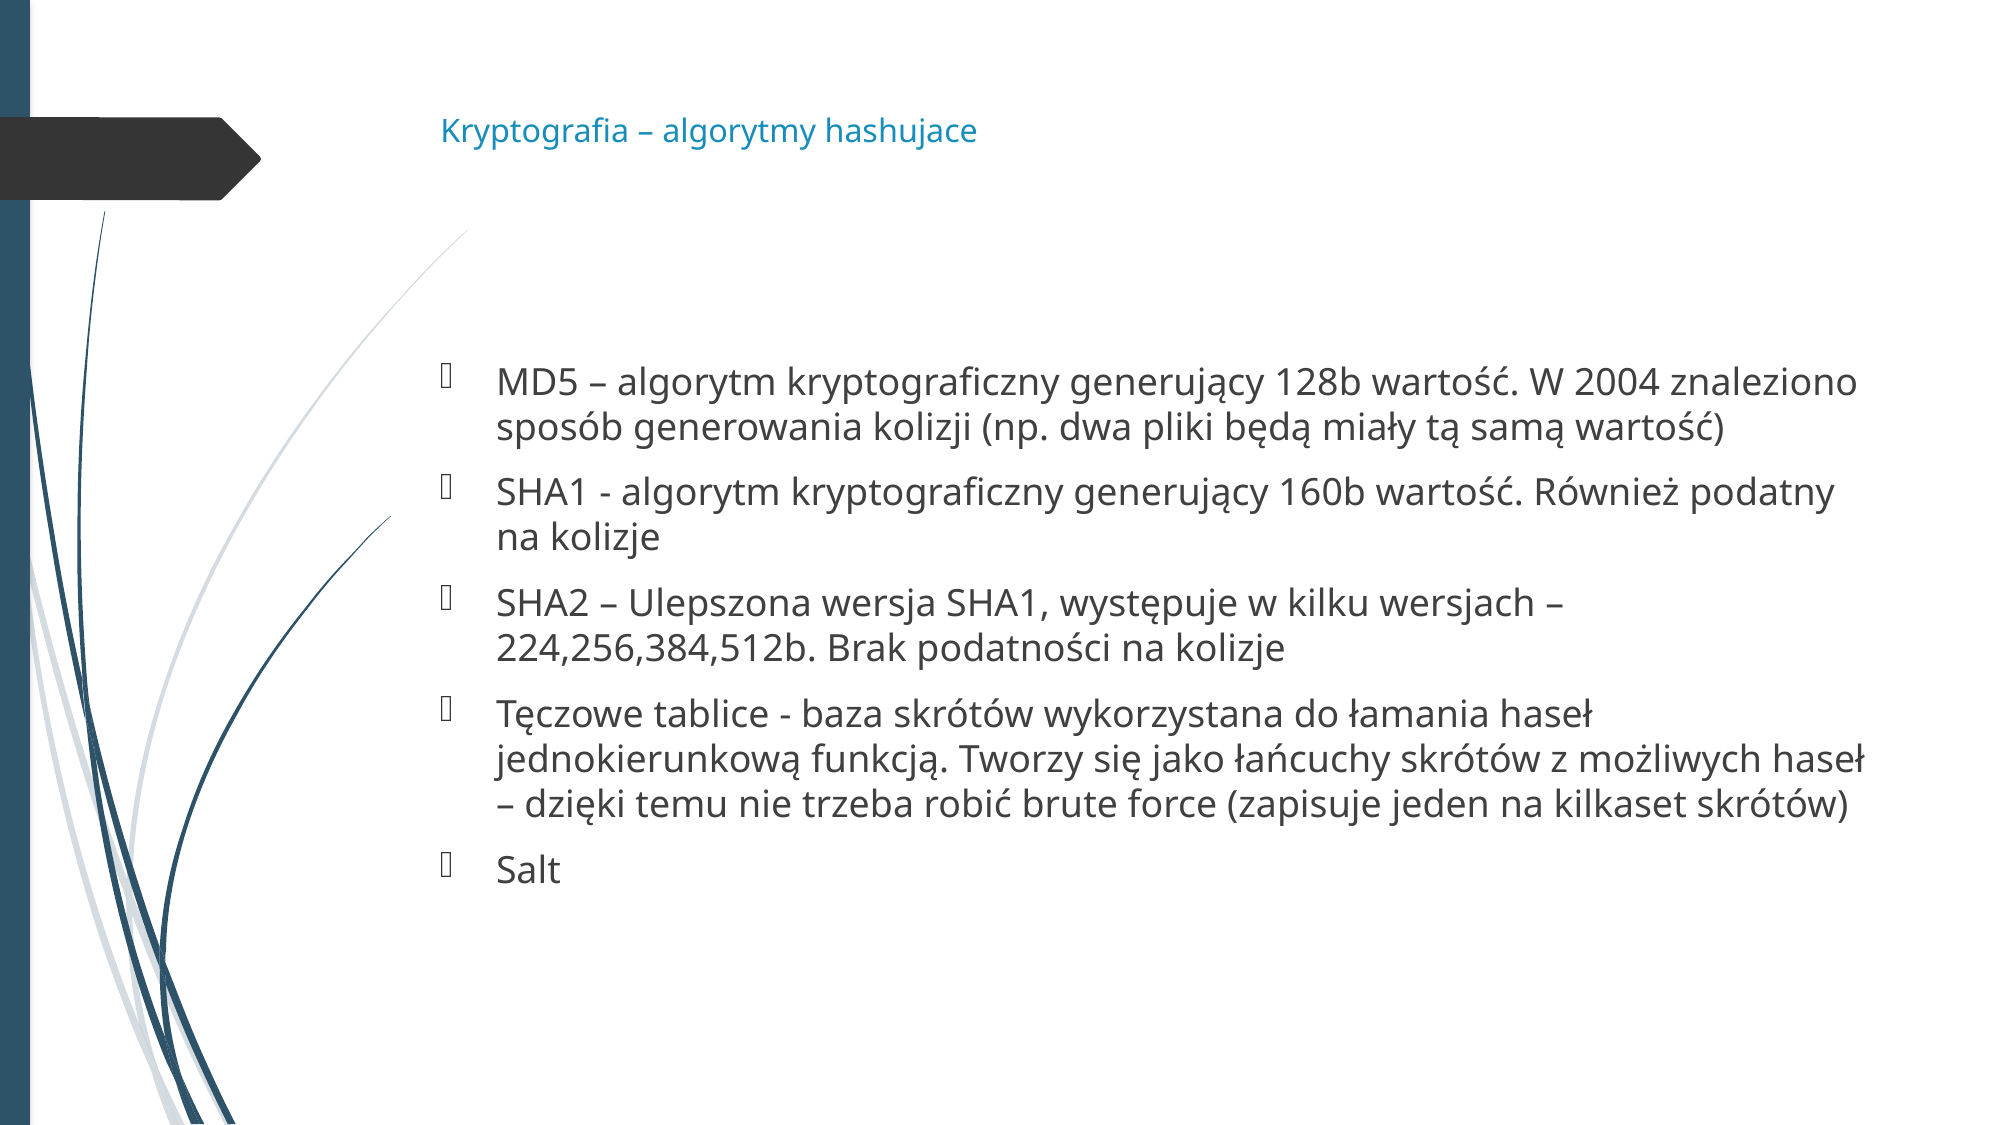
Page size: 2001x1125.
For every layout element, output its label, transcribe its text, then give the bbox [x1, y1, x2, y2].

title Kryptografia – algorytmy hashujace [425, 102, 1888, 313]
list MD5 – algorytm kryptograficzny generujący 128b wartość. W 2004 znaleziono sposób generowania kolizji (np. dwa pliki będą miały tą samą wartość) SHA1 - algorytm kryptograficzny generujący 160b wartość. Również podatny na kolizje SHA2 – Ulepszona wersja SHA1, występuje w kilku wersjach – 224,256,384,512b. Brak podatności na kolizje Tęczowe tablice - baza skrótów wykorzystana do łamania haseł jednokierunkową funkcją. Tworzy się jako łańcuchy skrótów z możliwych haseł – dzięki temu nie trzeba robić brute force (zapisuje jeden na kilkaset skrótów) Salt [424, 350, 1888, 970]
